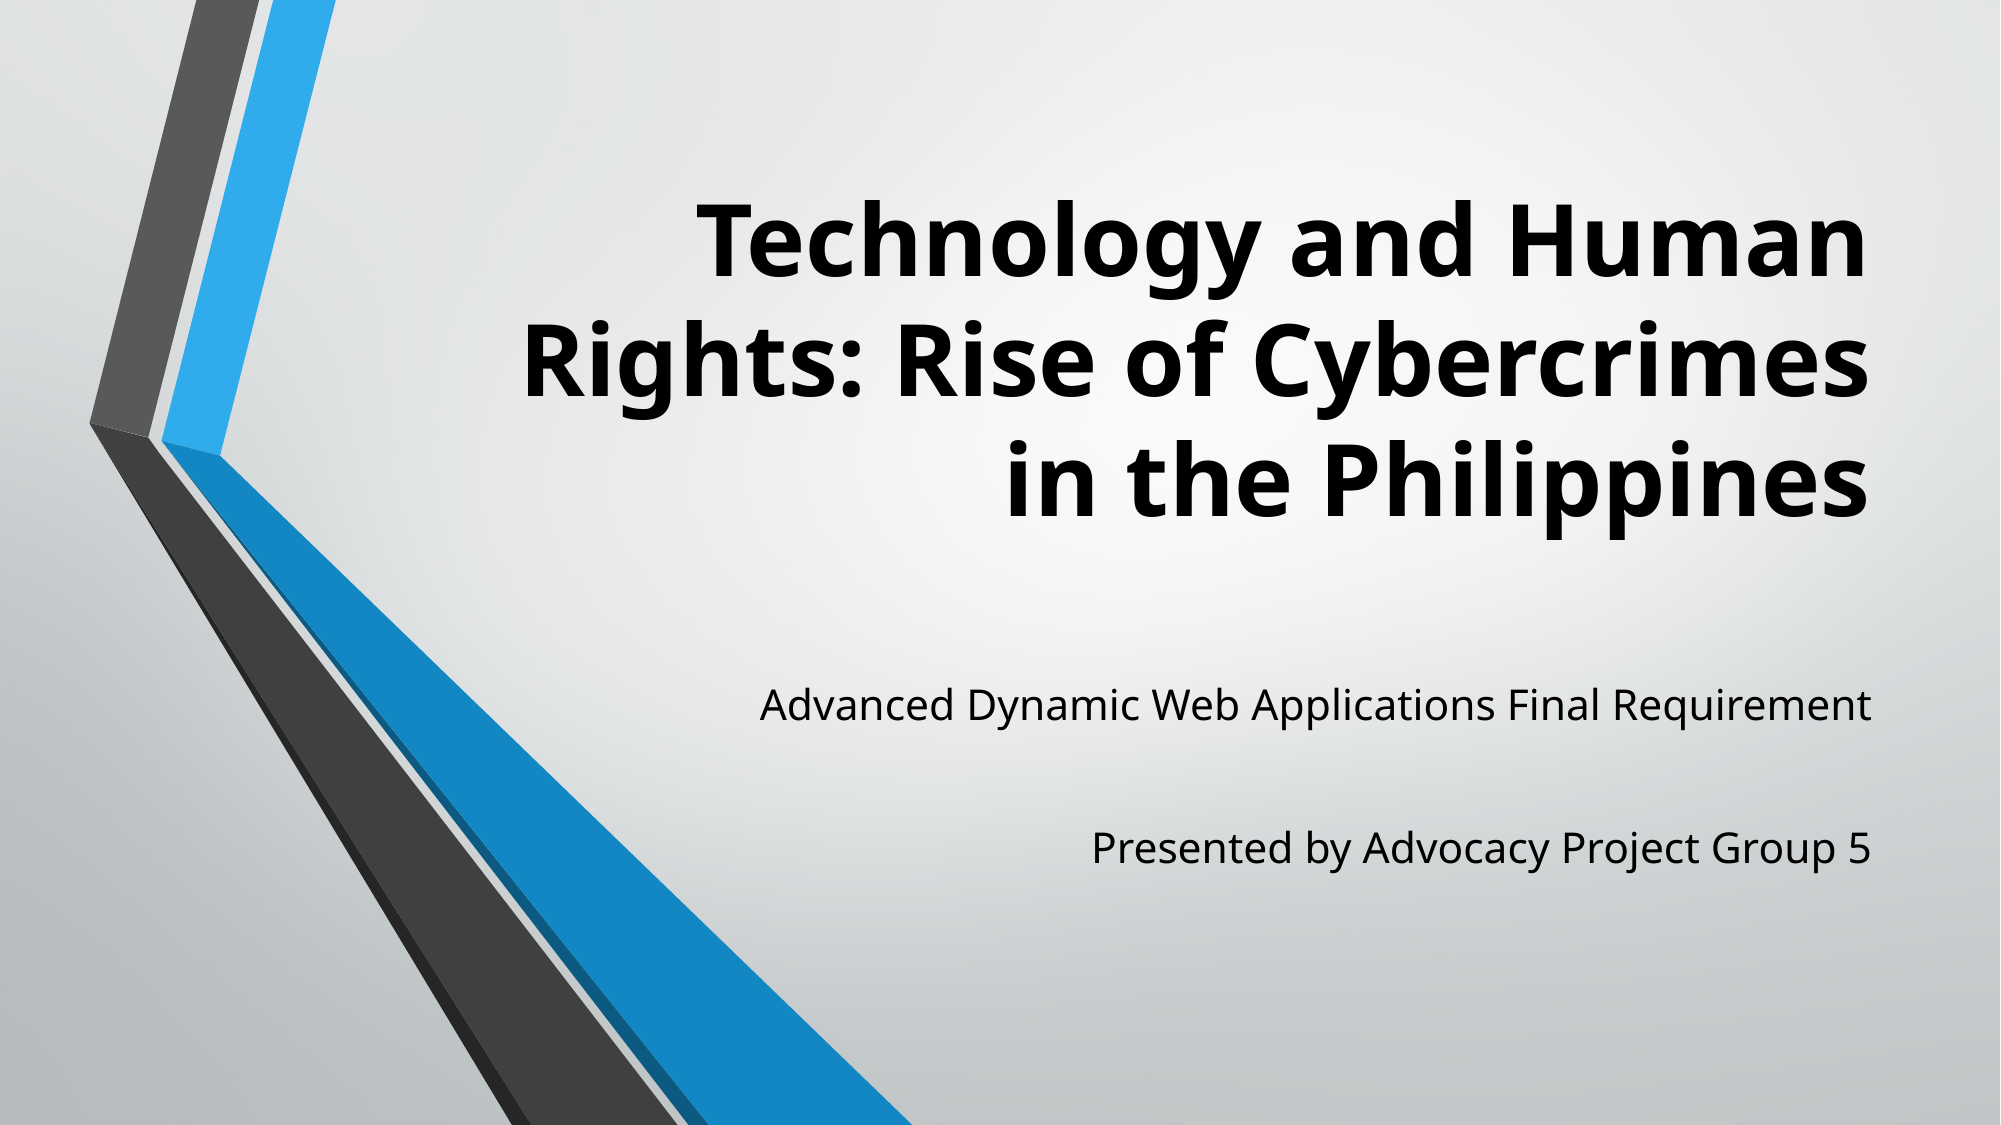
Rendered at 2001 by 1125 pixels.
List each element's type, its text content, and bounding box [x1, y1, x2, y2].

title Technology and Human Rights: Rise of Cybercrimes in the Philippines [480, 135, 1887, 544]
subtitle Advanced Dynamic Web Applications Final Requirement Presented by Advocacy Project Group 5 [740, 670, 1887, 884]
